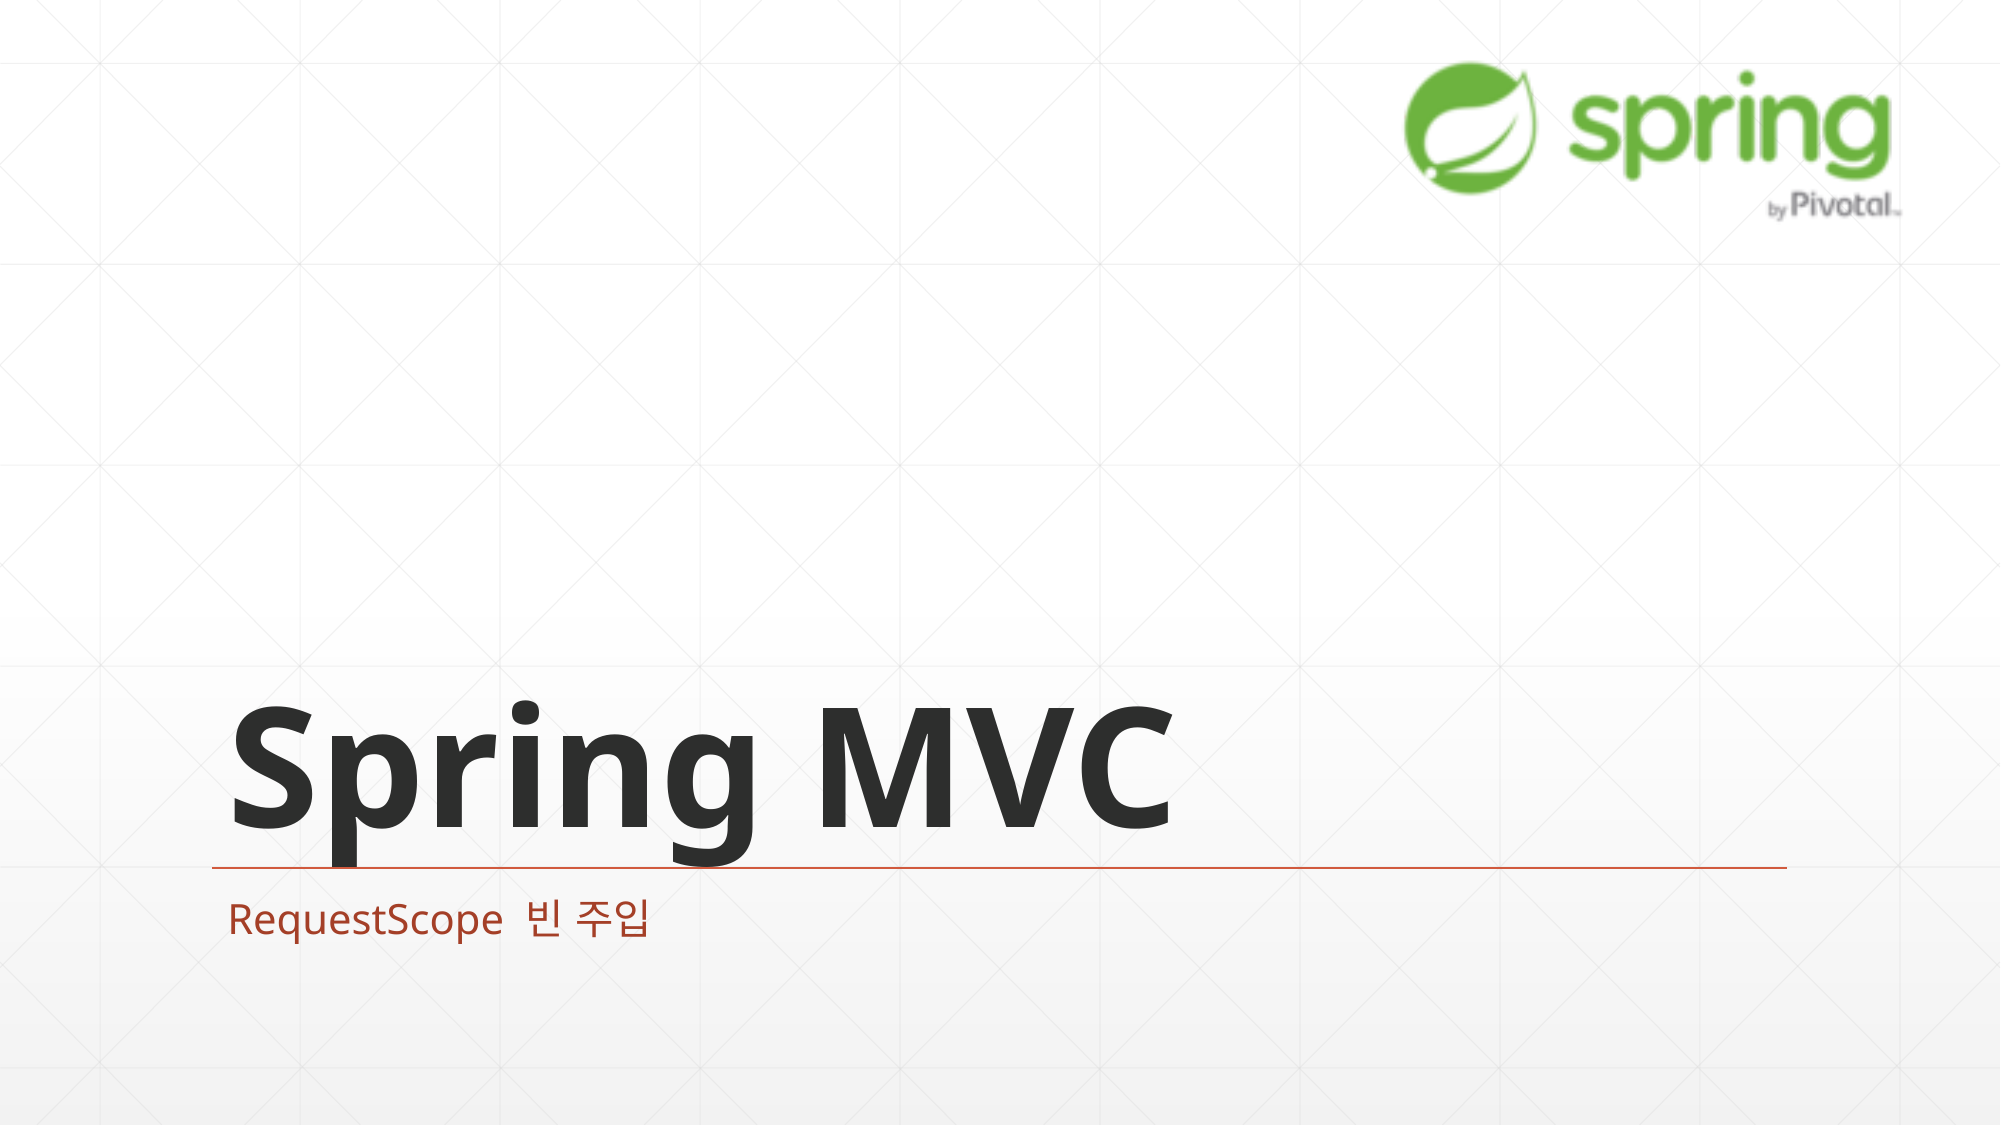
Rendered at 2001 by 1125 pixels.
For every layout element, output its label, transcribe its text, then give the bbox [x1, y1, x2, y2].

subtitle RequestScope 빈 주입 [212, 891, 1788, 967]
picture [1400, 59, 1909, 225]
title Spring MVC [212, 313, 1788, 869]
